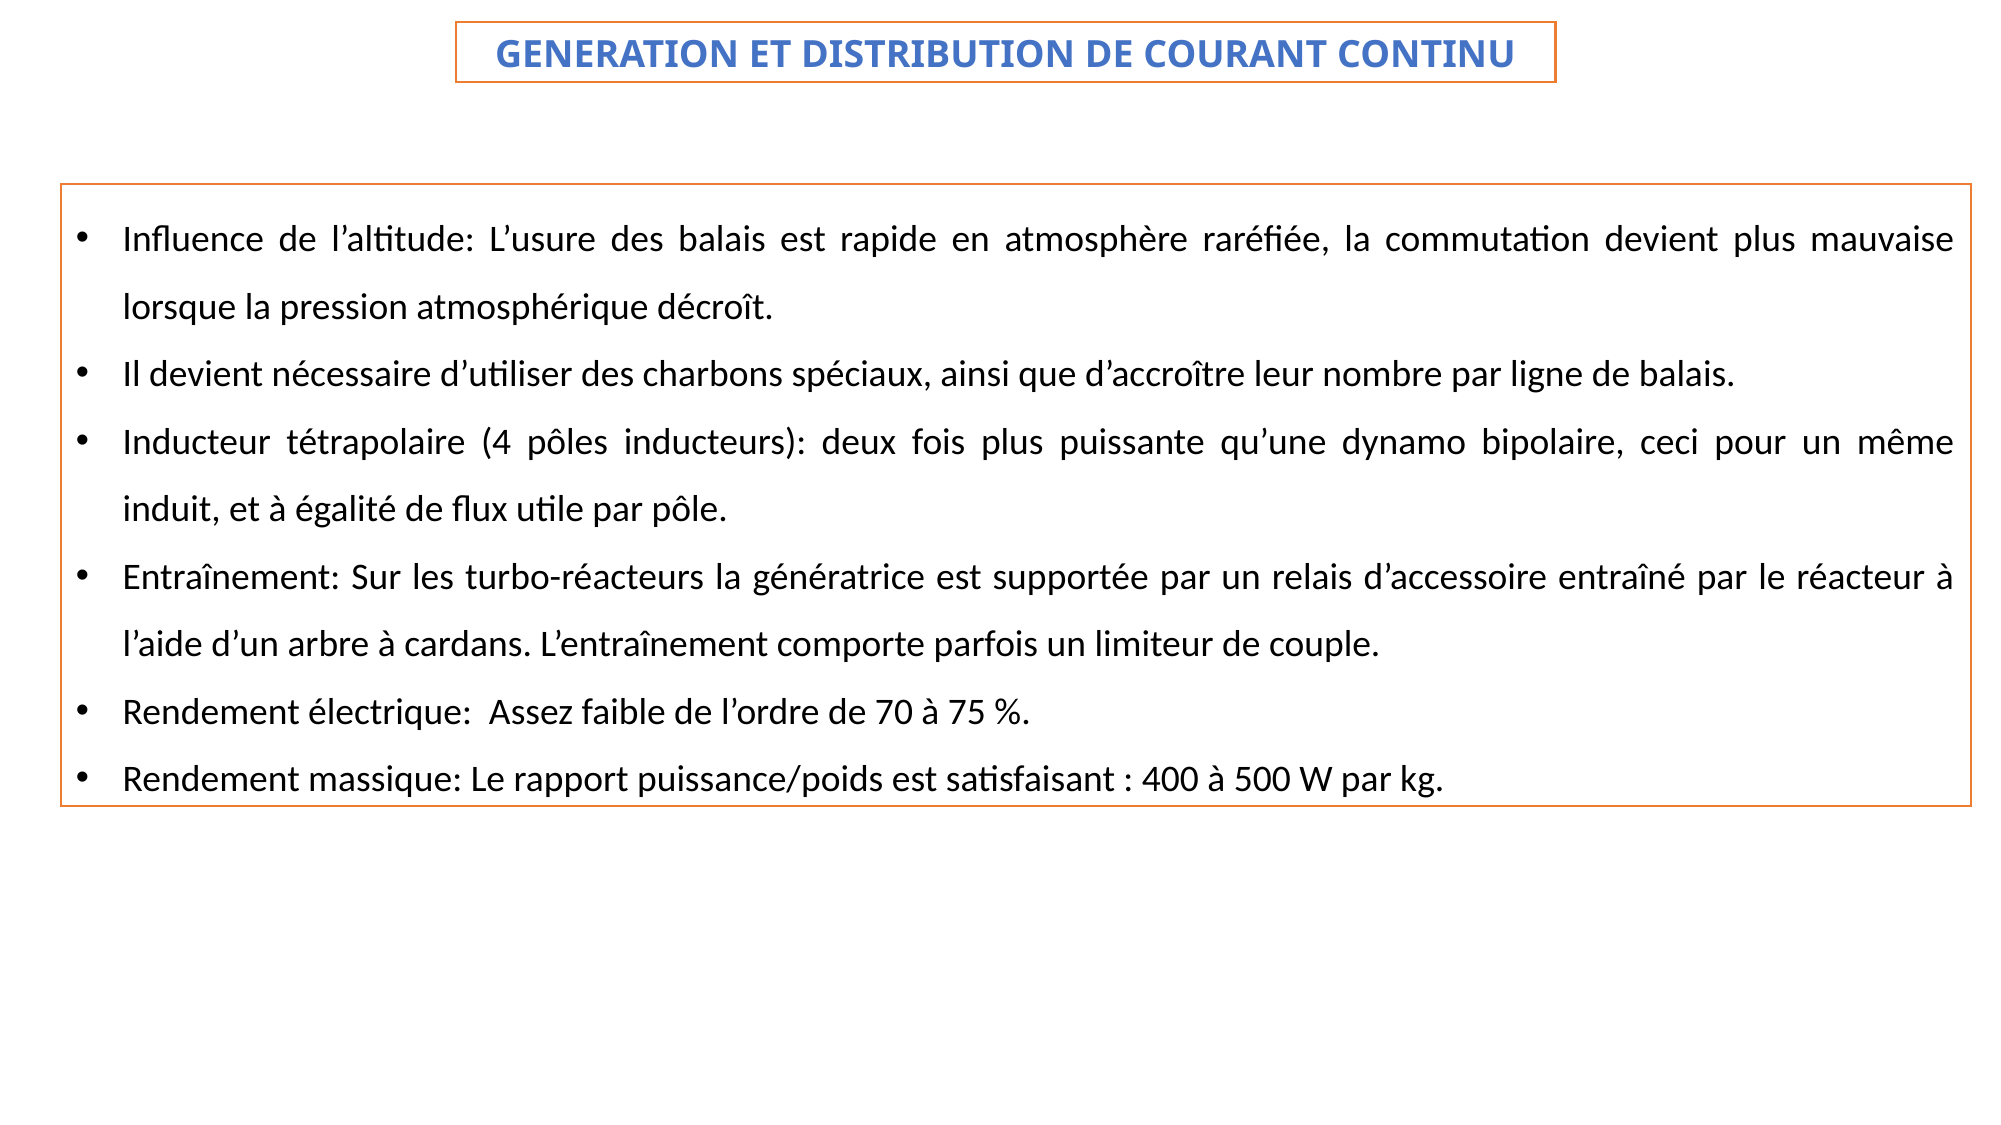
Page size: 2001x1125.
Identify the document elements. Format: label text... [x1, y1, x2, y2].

text_box Influence de l’altitude: L’usure des balais est rapide en atmosphère raréfiée, la commutation devient plus mauvaise lorsque la pression atmosphérique décroît. Il devient nécessaire d’utiliser des charbons spéciaux, ainsi que d’accroître leur nombre par ligne de balais. Inducteur tétrapolaire (4 pôles inducteurs): deux fois plus puissante qu’une dynamo bipolaire, ceci pour un même induit, et à égalité de flux utile par pôle. Entraînement: Sur les turbo-réacteurs la génératrice est supportée par un relais d’accessoire entraîné par le réacteur à l’aide d’un arbre à cardans. L’entraînement comporte parfois un limiteur de couple. Rendement électrique: Assez faible de l’ordre de 70 à 75 %. Rendement massique: Le rapport puissance/poids est satisfaisant : 400 à 500 W par kg. [60, 183, 1972, 807]
text_box GENERATION ET DISTRIBUTION DE COURANT CONTINU [455, 21, 1557, 83]
